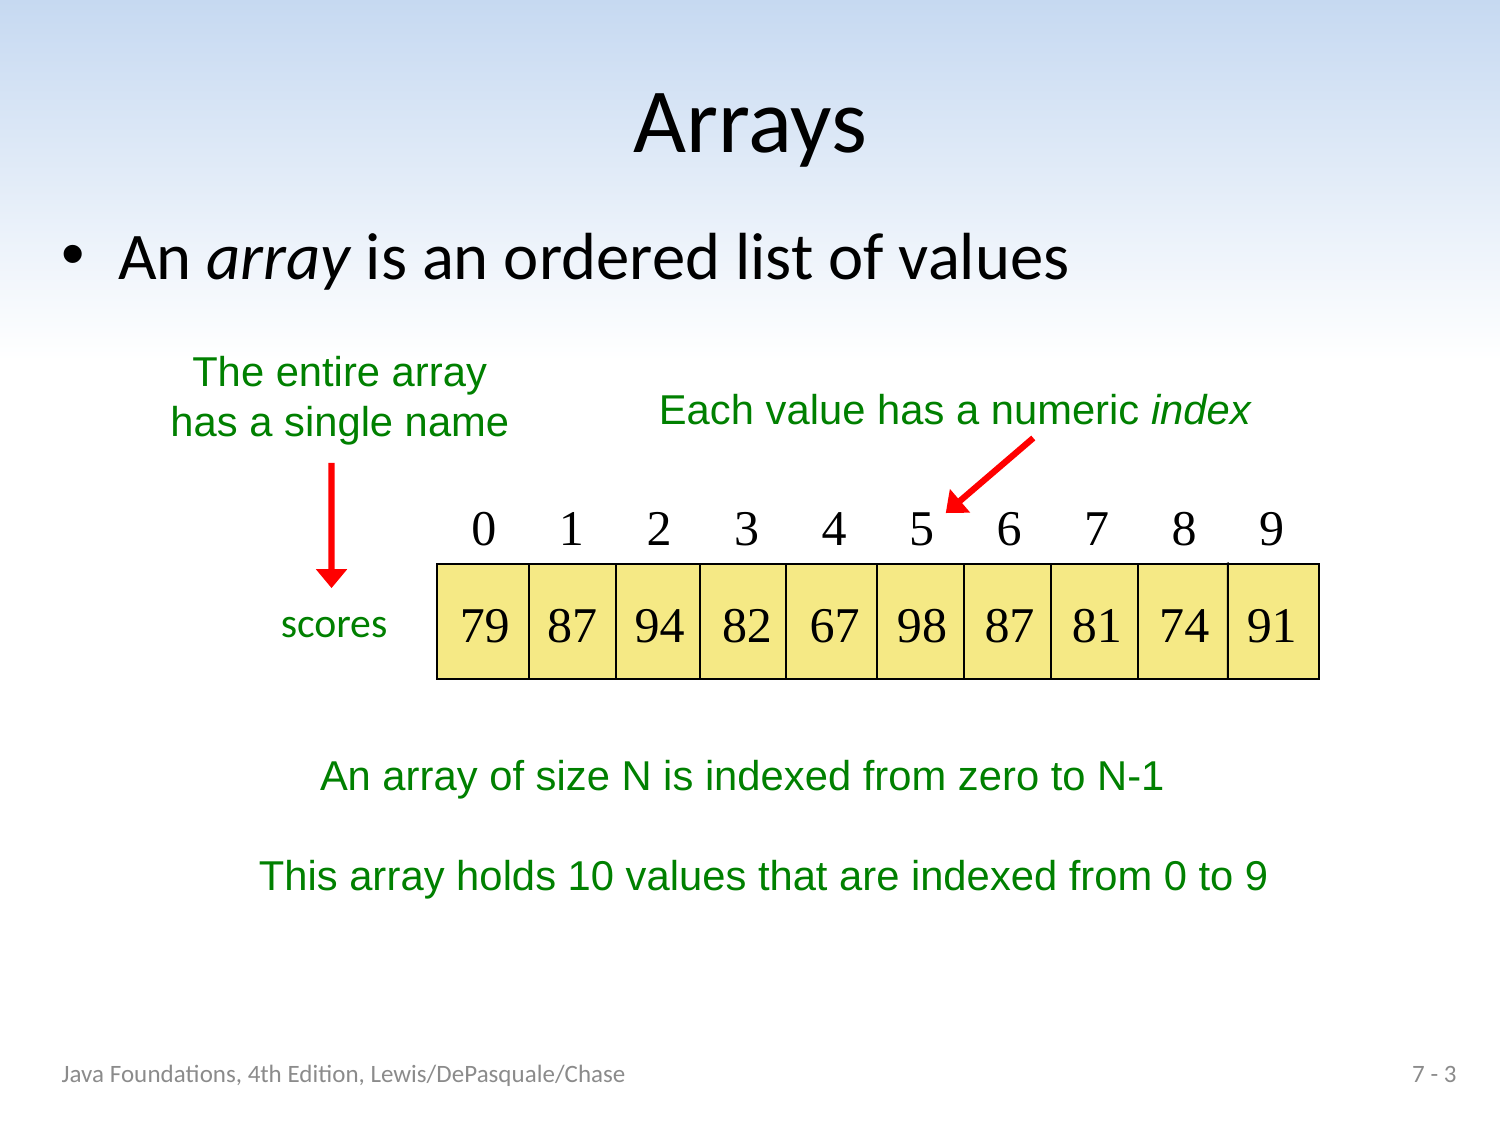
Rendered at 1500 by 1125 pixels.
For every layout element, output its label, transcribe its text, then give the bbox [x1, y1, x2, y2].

slide_number 7 - 3 [1122, 1042, 1472, 1103]
text_box 0 1 2 3 4 5 6 7 8 9 [538, 487, 1300, 560]
text_box This array holds 10 values that are indexed from 0 to 9 [244, 841, 1284, 907]
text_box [436, 562, 1320, 680]
text_box An array of size N is indexed from zero to N-1 [305, 741, 1180, 807]
footer Java Foundations, 4th Edition, Lewis/DePasquale/Chase [46, 1042, 1122, 1103]
title Arrays [28, 45, 1473, 186]
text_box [145, 337, 535, 654]
list An array is an ordered list of values [46, 205, 1473, 1043]
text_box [624, 374, 1286, 514]
